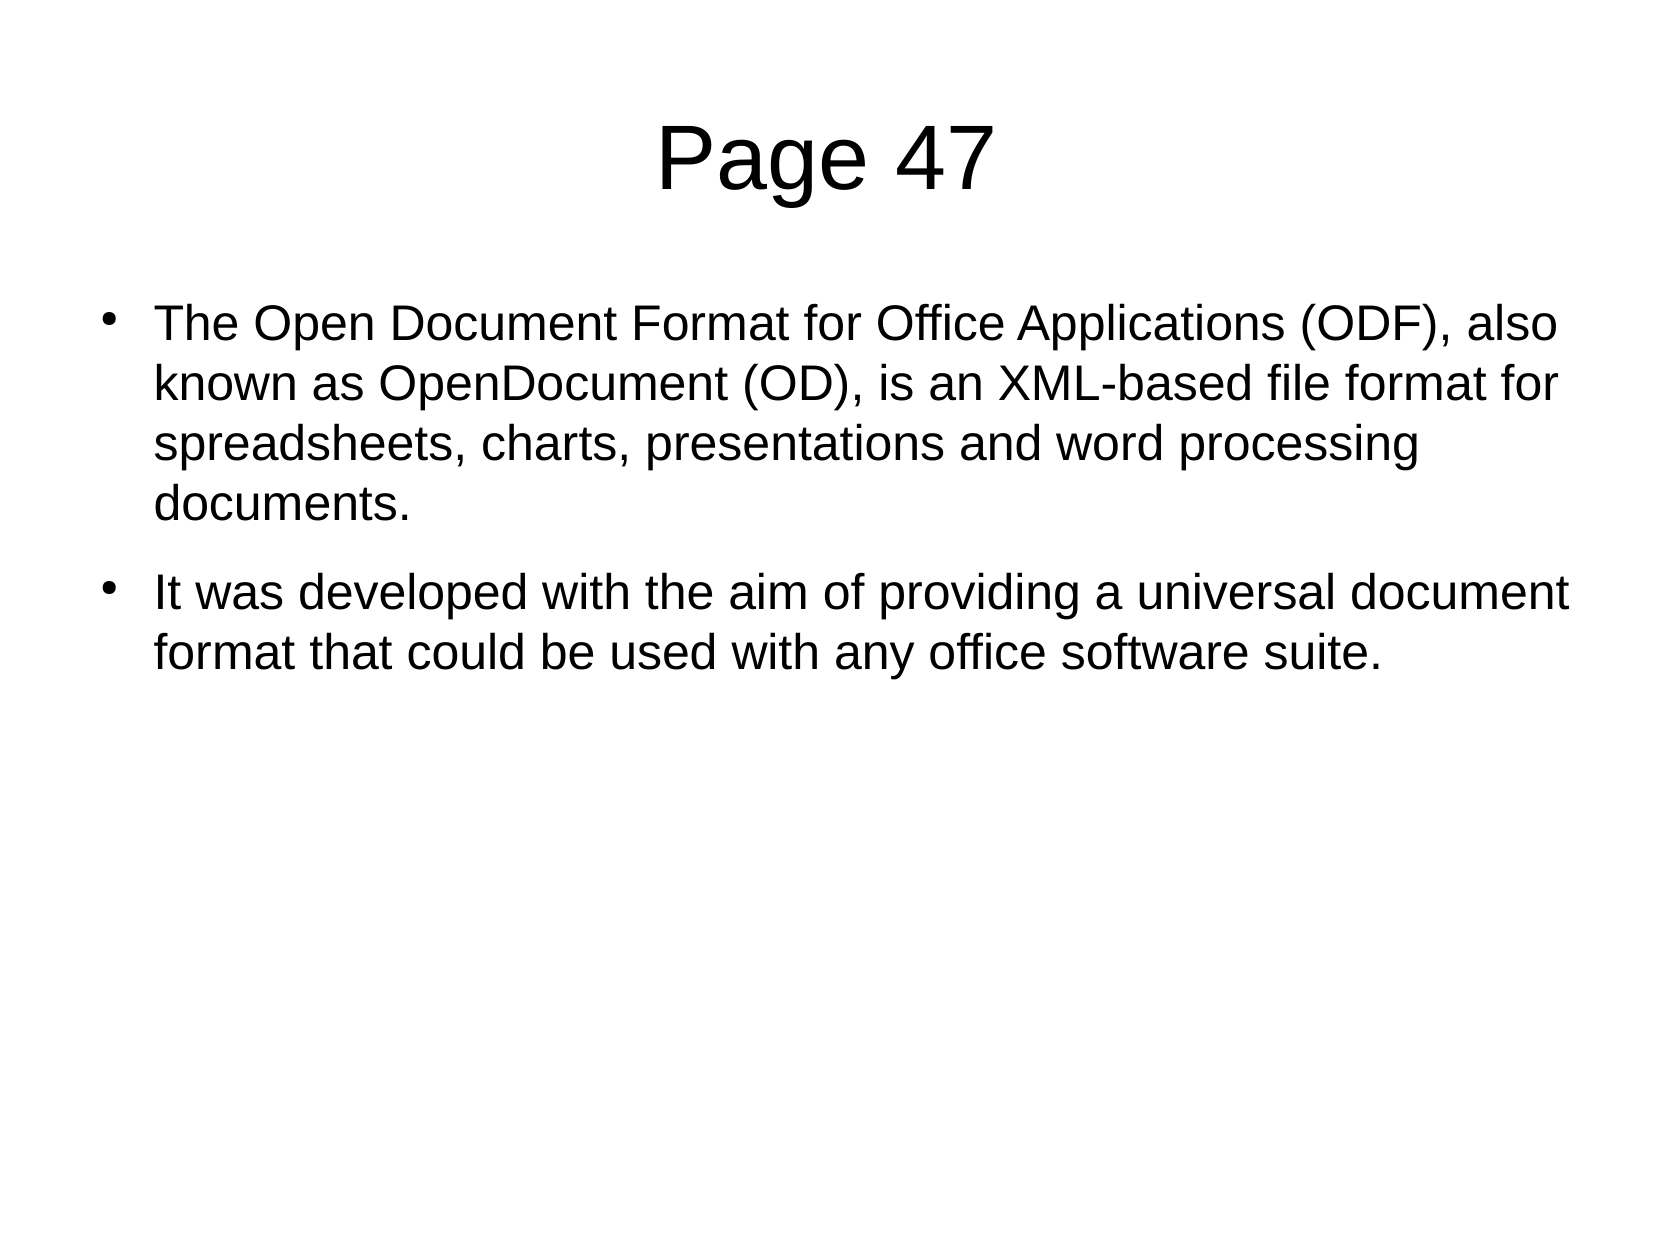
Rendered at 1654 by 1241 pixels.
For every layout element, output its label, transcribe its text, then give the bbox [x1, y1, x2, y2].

list The Open Document Format for Office Applications (ODF), also known as OpenDocument (OD), is an XML-based file format for spreadsheets, charts, presentations and word processing documents. It was developed with the aim of providing a universal document format that could be used with any office software suite. [82, 290, 1571, 1109]
title Page 47 [82, 49, 1571, 257]
